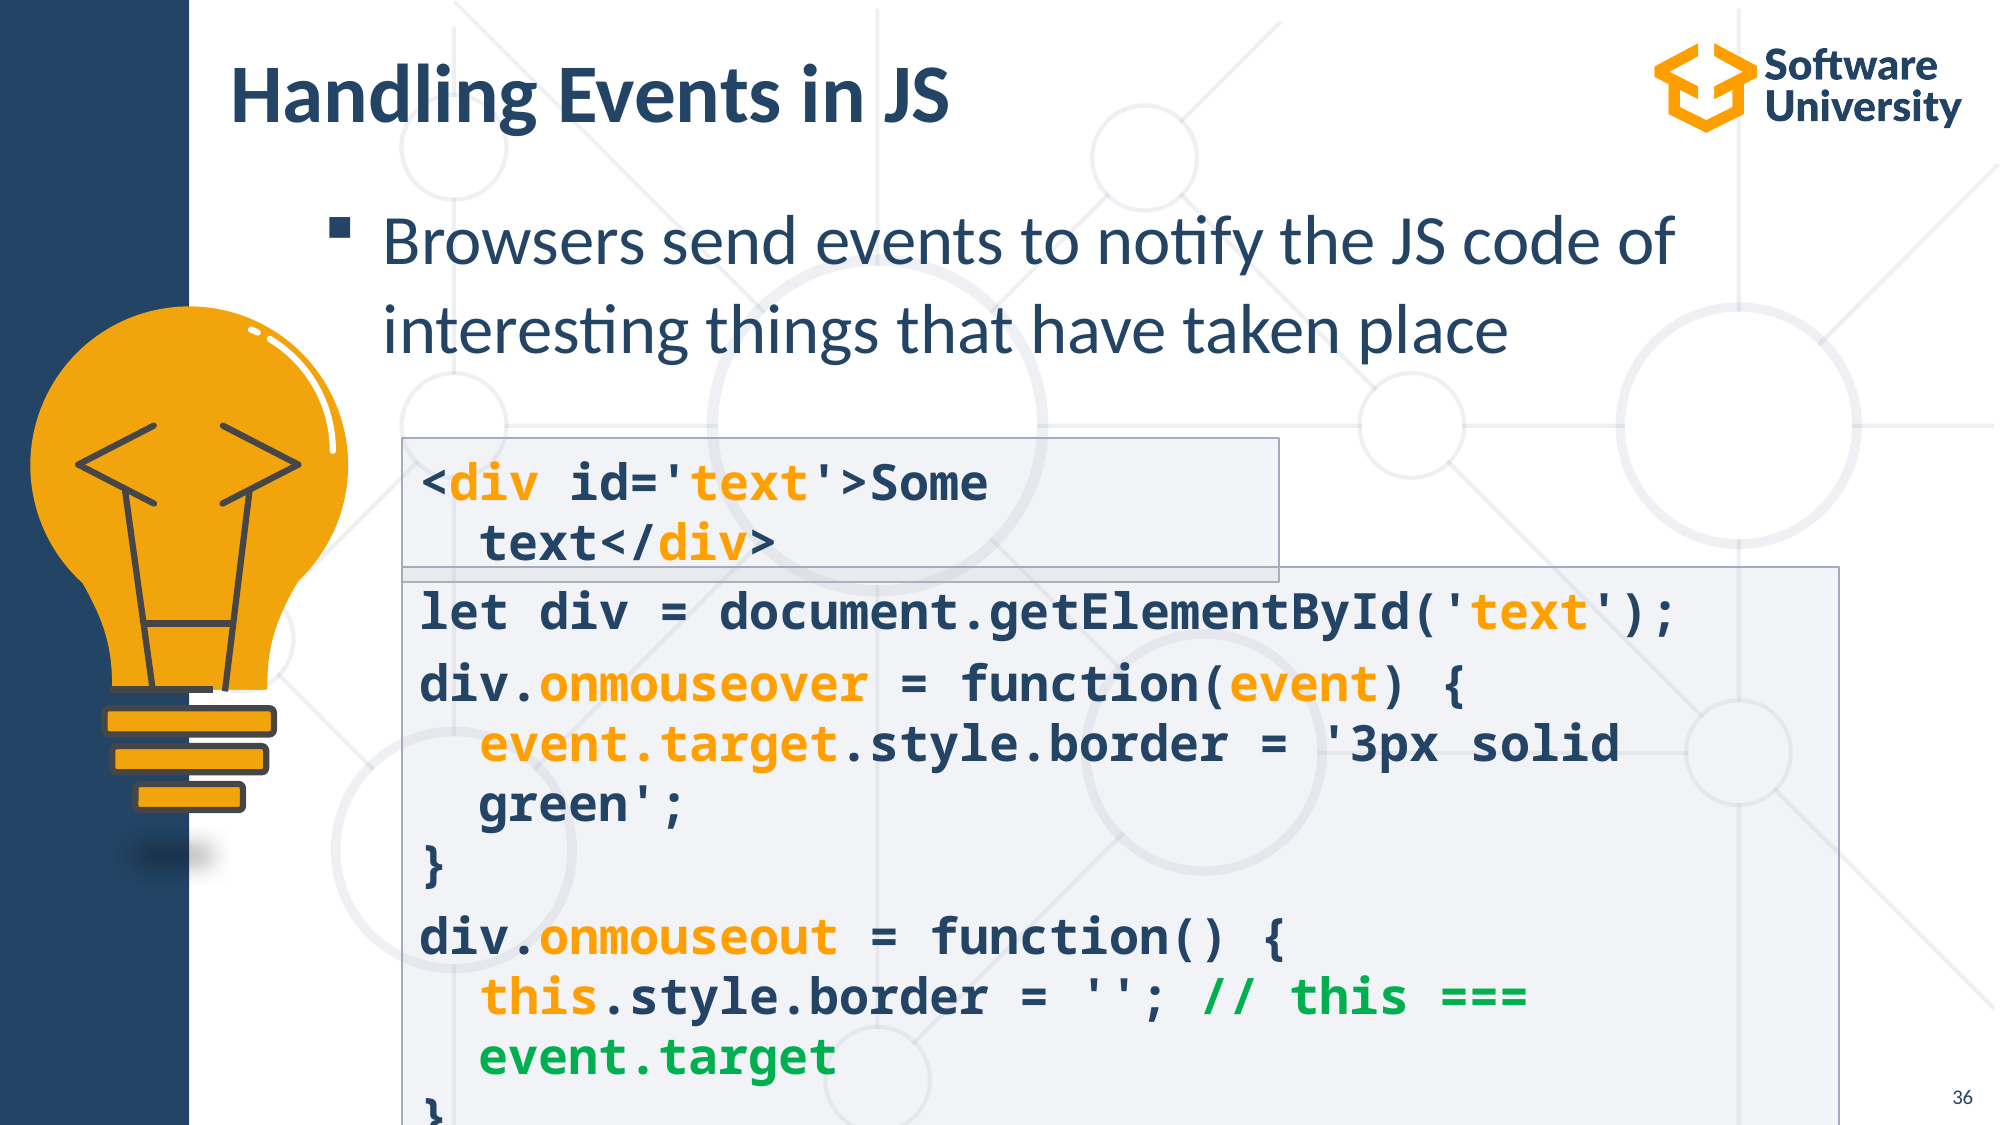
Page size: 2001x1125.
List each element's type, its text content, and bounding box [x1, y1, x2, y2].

title Handling Events in JS [212, 16, 1628, 162]
text_box <div id='text'>Some text</div> [401, 438, 1280, 567]
picture [1641, 31, 1973, 145]
text_box let div = document.getElementById('text'); div.onmouseover = function(event) { event.target.style.border = '3px solid green'; } div.onmouseout = function() { this.style.border = ''; // this === event.target } [401, 567, 1840, 1125]
list Browsers send events to notify the JS code of interesting things that have taken place [306, 183, 1968, 1094]
slide_number 36 [1927, 1067, 1989, 1117]
